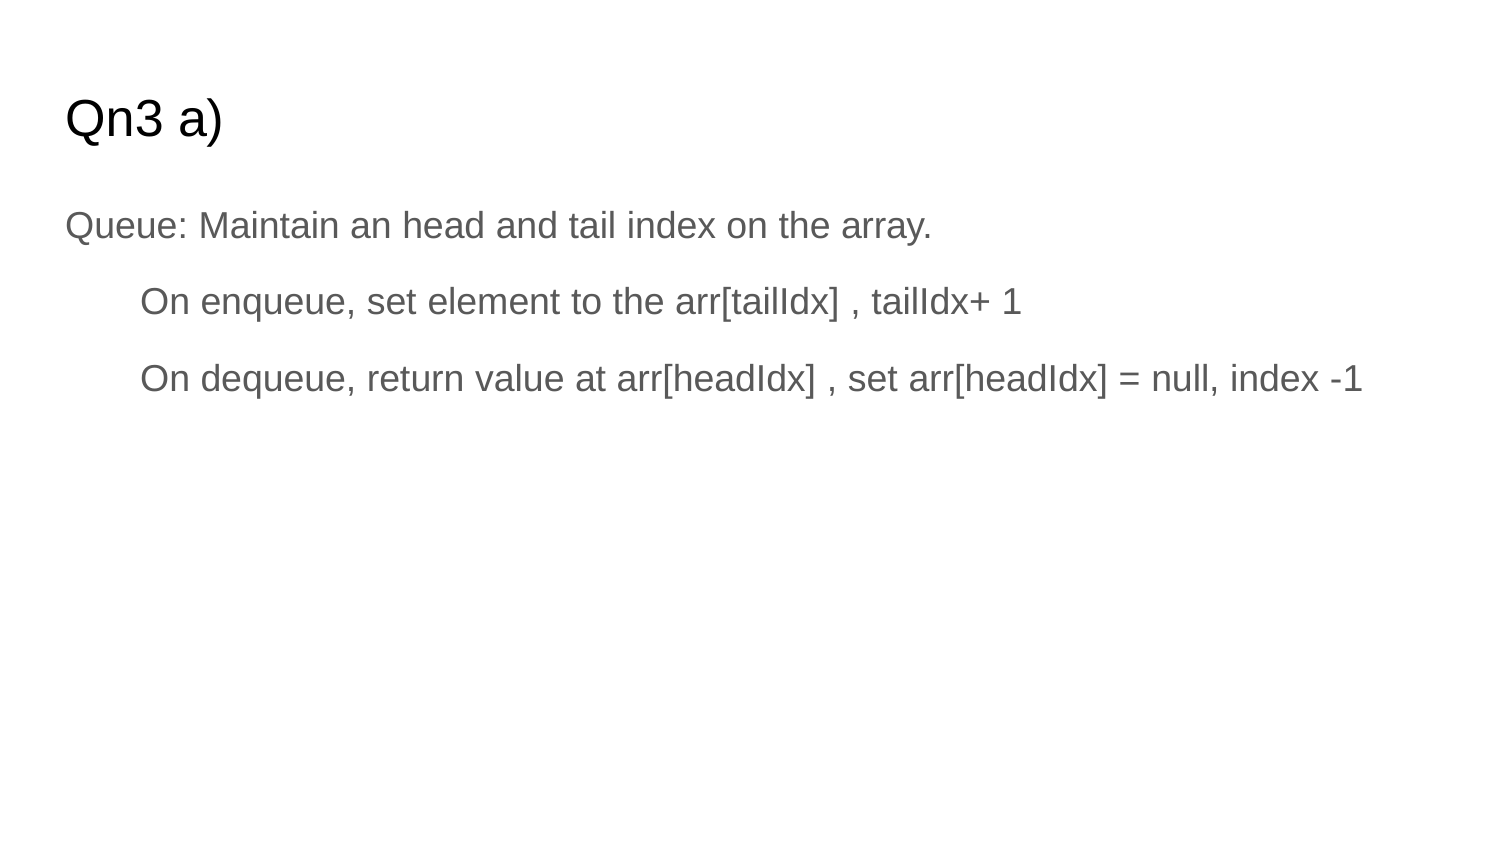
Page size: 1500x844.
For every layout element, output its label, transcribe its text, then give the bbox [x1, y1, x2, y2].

text_box Queue: Maintain an head and tail index on the array. On enqueue, set element to the arr[tailIdx] , tailIdx+ 1 On dequeue, return value at arr[headIdx] , set arr[headIdx] = null, index -1 [63, 198, 1367, 400]
title Qn3 a) [63, 82, 491, 198]
